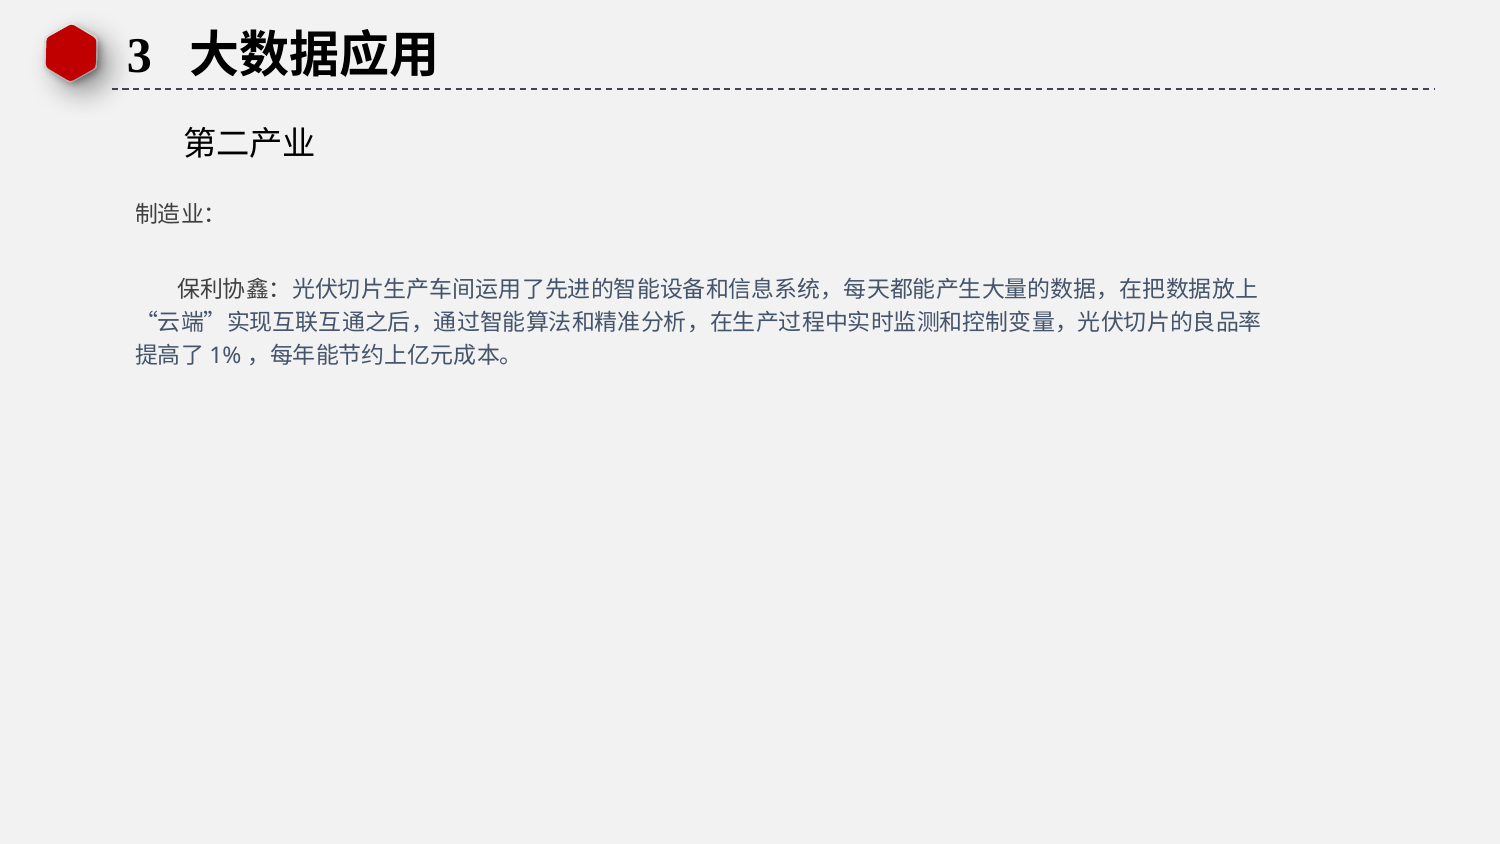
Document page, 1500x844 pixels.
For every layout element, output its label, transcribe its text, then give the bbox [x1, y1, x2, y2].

text_box 第二产业 [100, 105, 1436, 170]
text_box 制造业： 保利协鑫：光伏切片生产车间运用了先进的智能设备和信息系统，每天都能产生大量的数据，在把数据放上“云端”实现互联互通之后，通过智能算法和精准分析，在生产过程中实时监测和控制变量，光伏切片的良品率提高了1%，每年能节约上亿元成本。 [117, 185, 1294, 453]
text_box 3 大数据应用 [112, 15, 610, 91]
